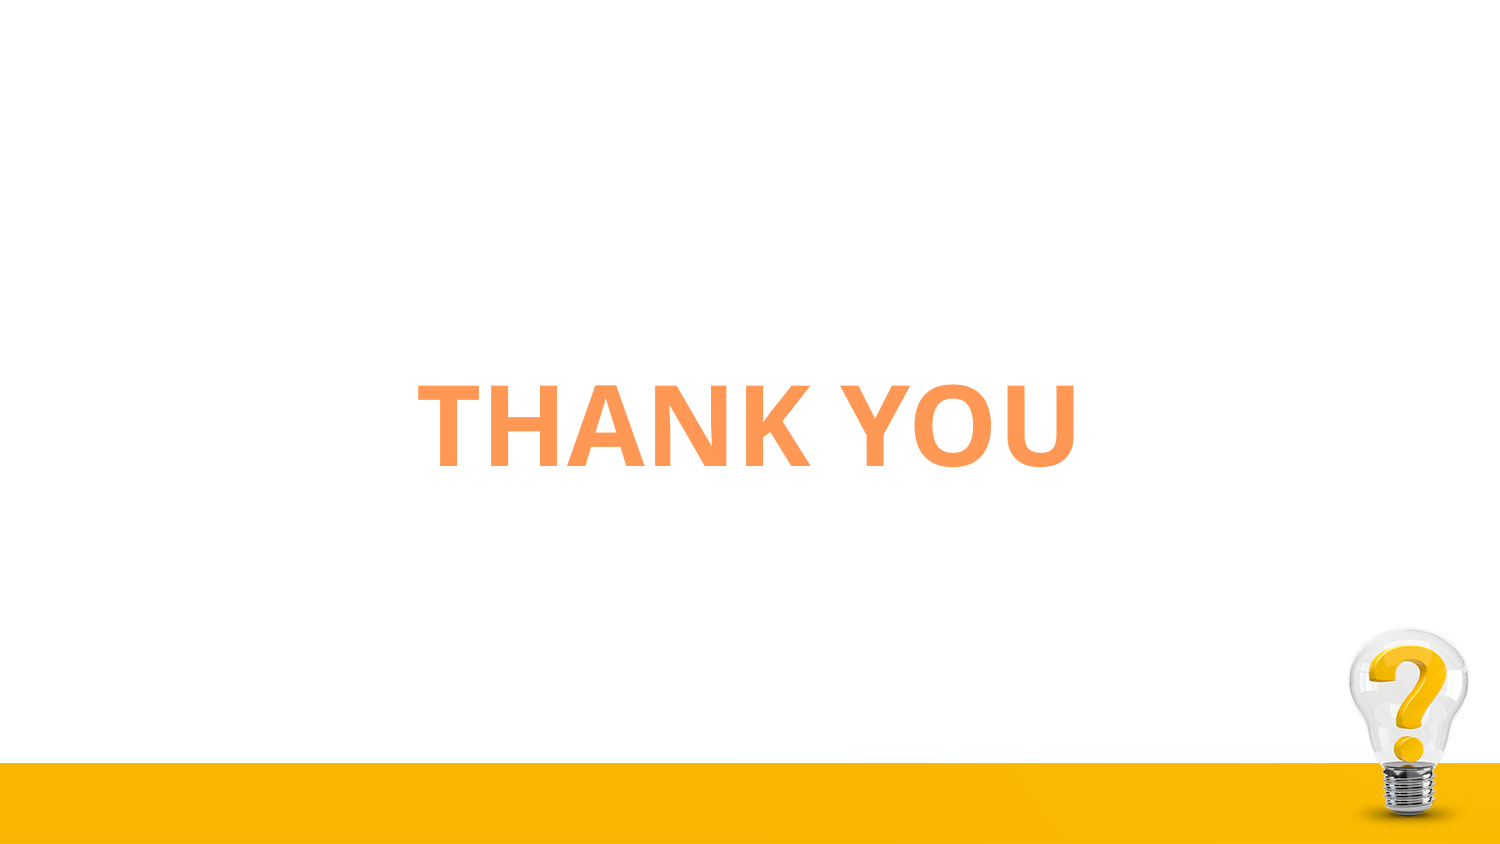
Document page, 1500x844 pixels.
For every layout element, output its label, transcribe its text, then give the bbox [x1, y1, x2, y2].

picture [0, 0, 1500, 844]
text_box THANK YOU [401, 346, 1099, 497]
